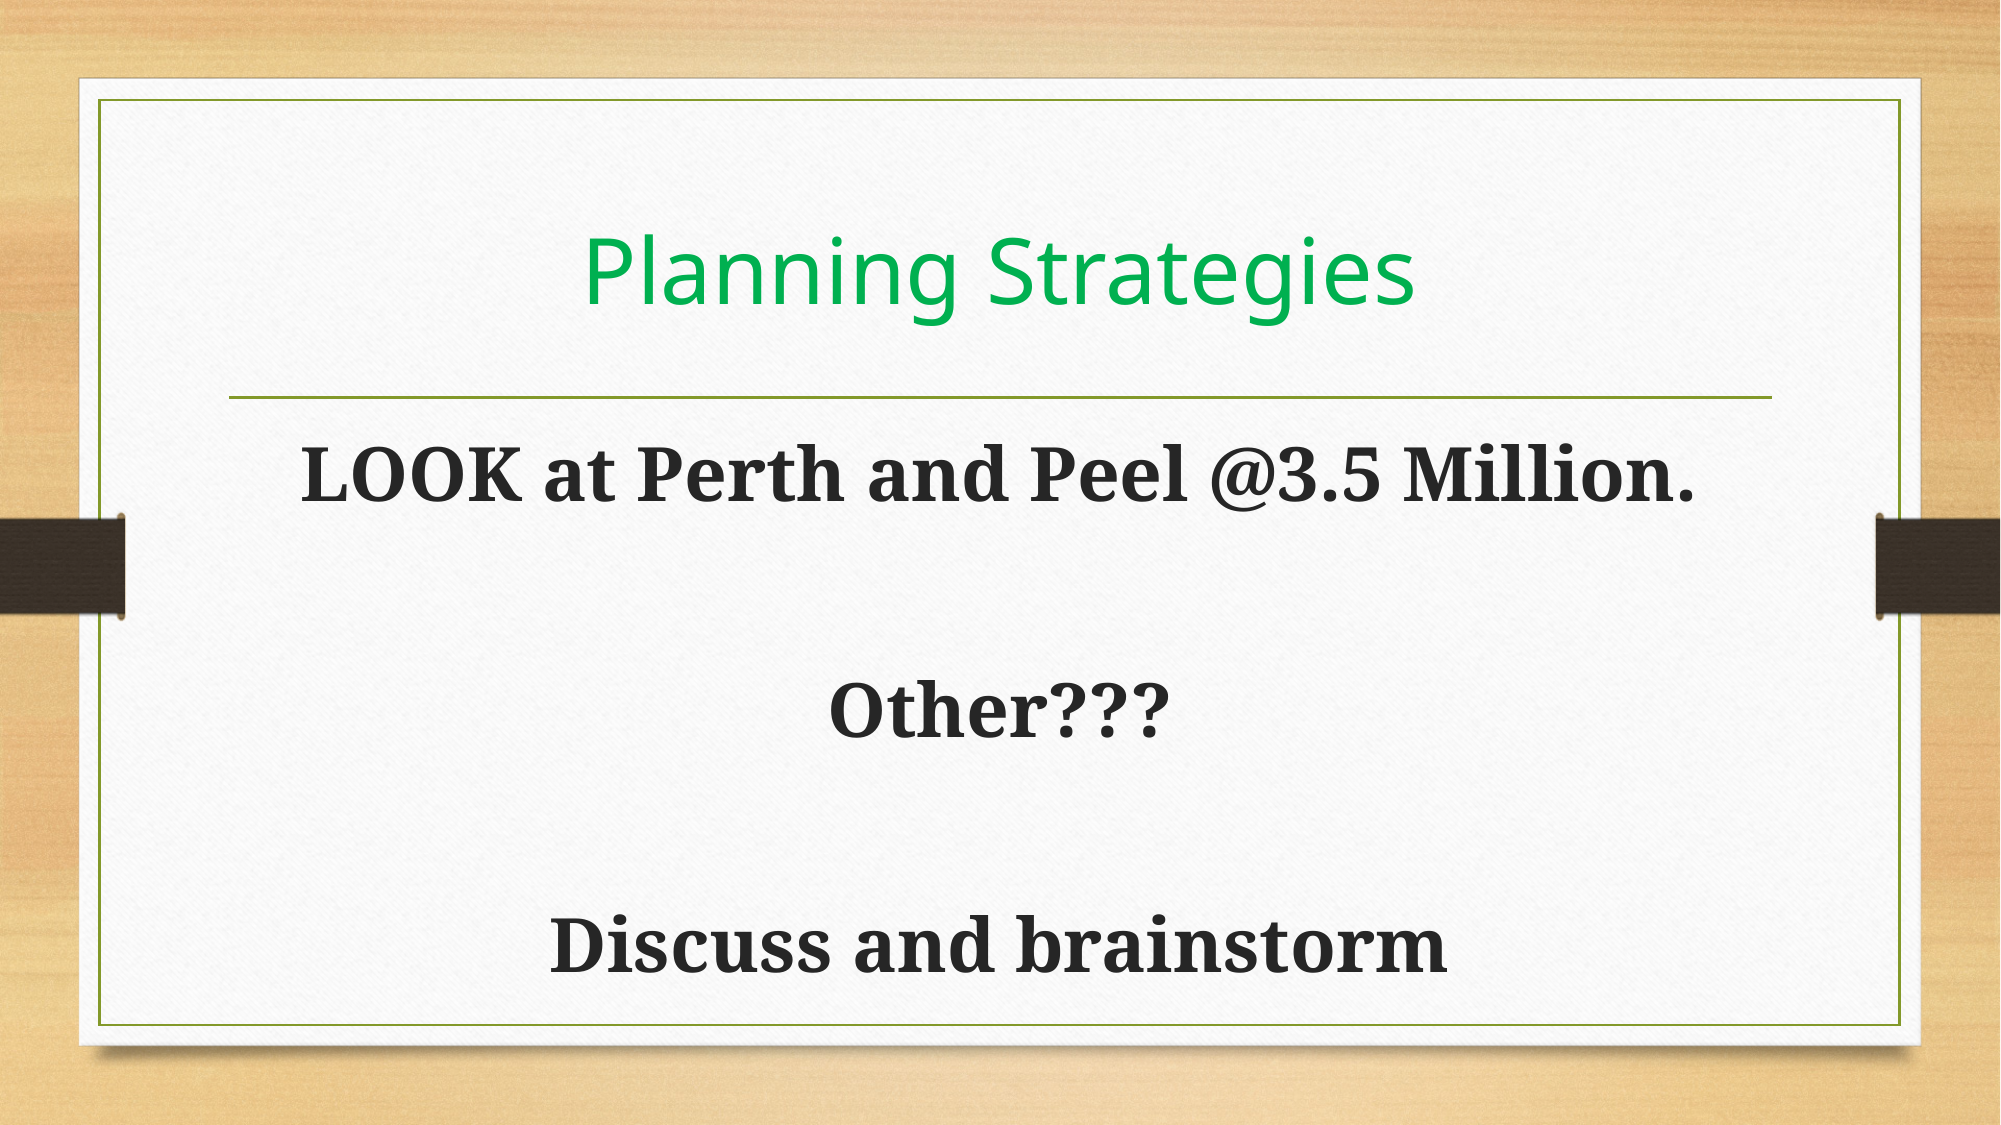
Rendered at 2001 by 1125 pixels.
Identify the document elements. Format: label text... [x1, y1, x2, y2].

list LOOK at Perth and Peel @3.5 Million. Other??? Discuss and brainstorm [212, 419, 1788, 964]
picture [0, 0, 2001, 1125]
title Planning Strategies [212, 161, 1788, 375]
